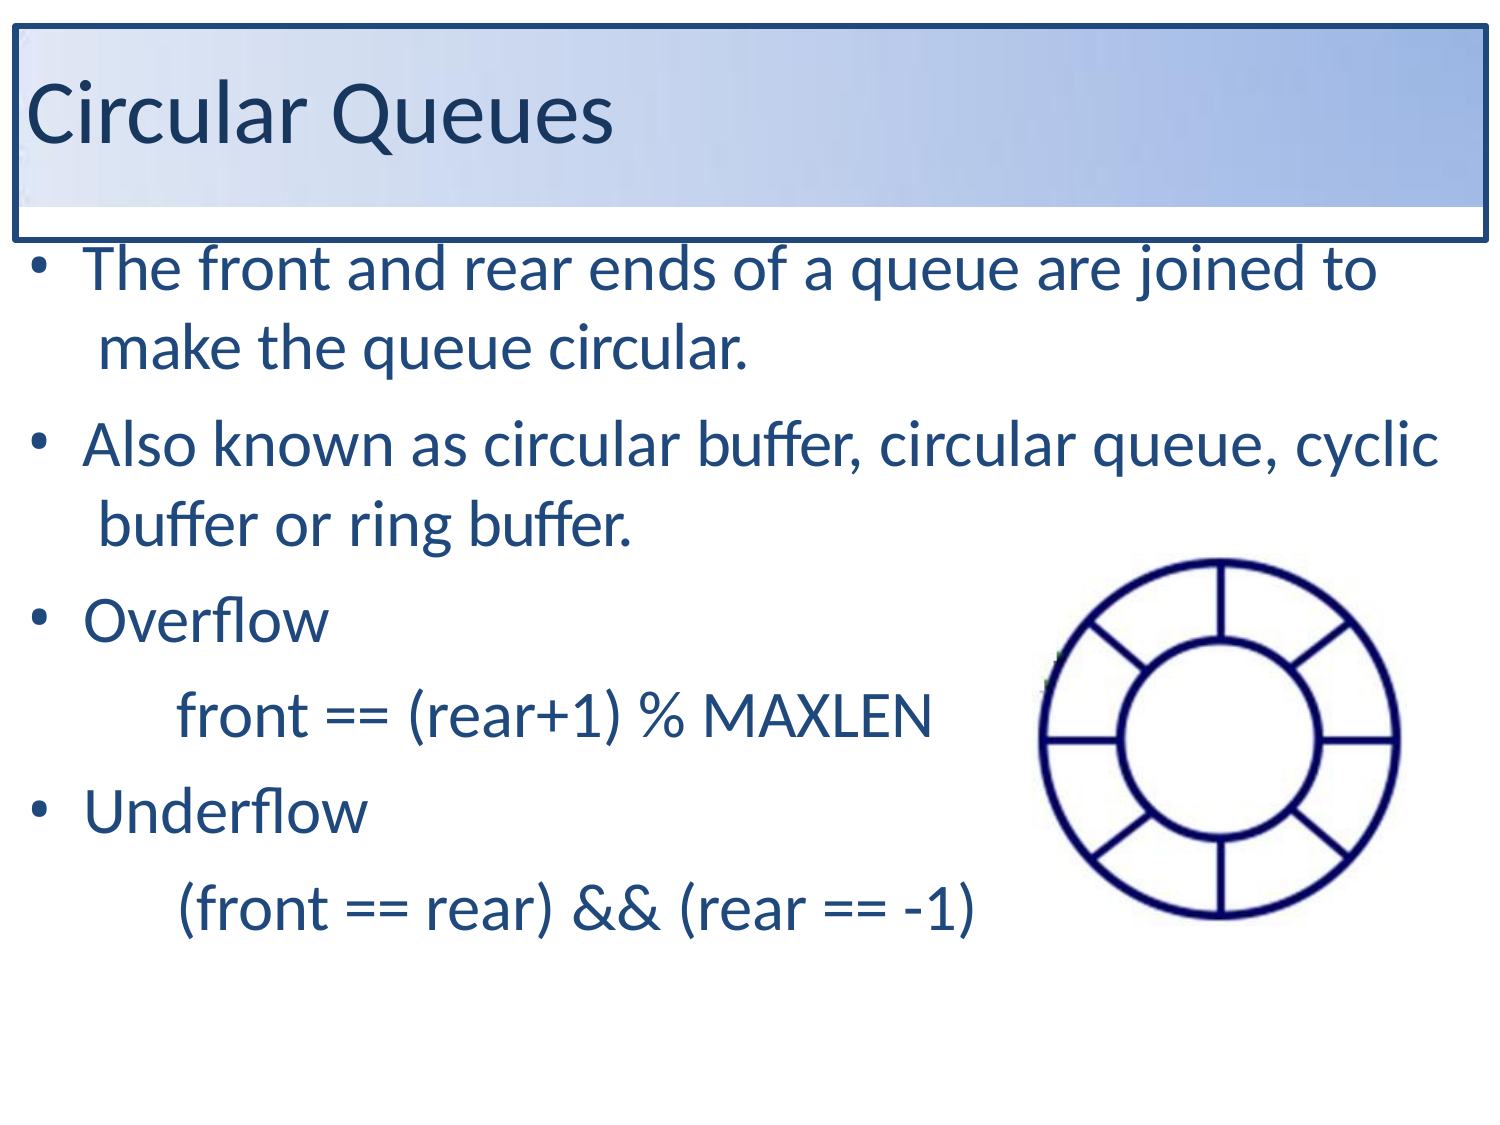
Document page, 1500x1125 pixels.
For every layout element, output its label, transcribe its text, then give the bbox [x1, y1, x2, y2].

picture [1032, 553, 1407, 927]
text_box The front and rear ends of a queue are joined to make the queue circular. Also known as circular buffer, circular queue, cyclic buffer or ring buffer. Overflow front == (rear+1) % MAXLEN Underflow (front == rear) && (rear == -1) [24, 221, 1456, 944]
title Circular Queues [15, 26, 1487, 240]
